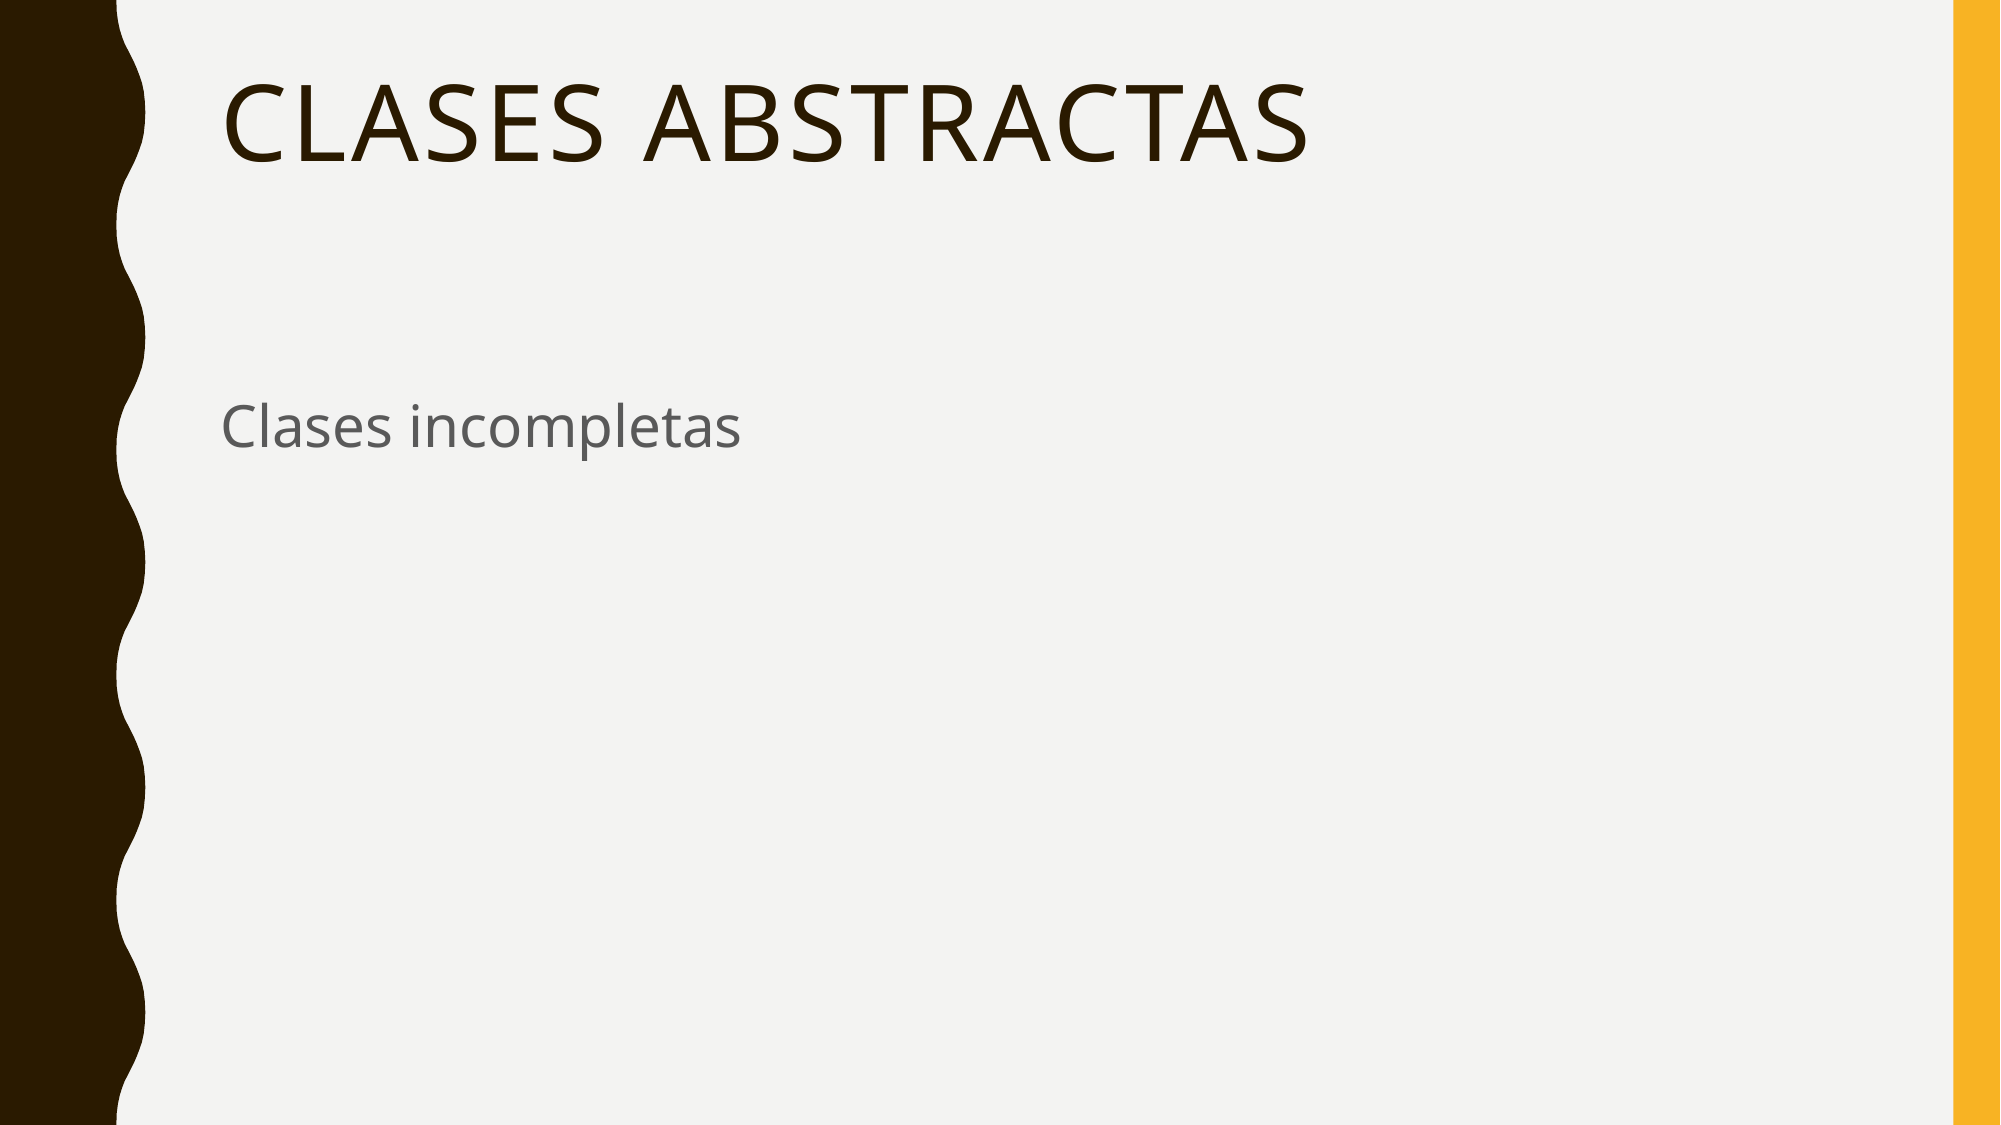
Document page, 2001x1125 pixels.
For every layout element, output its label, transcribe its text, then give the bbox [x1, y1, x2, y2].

list Clases incompletas [205, 375, 1875, 965]
title Clases abstractas [205, 62, 1875, 308]
